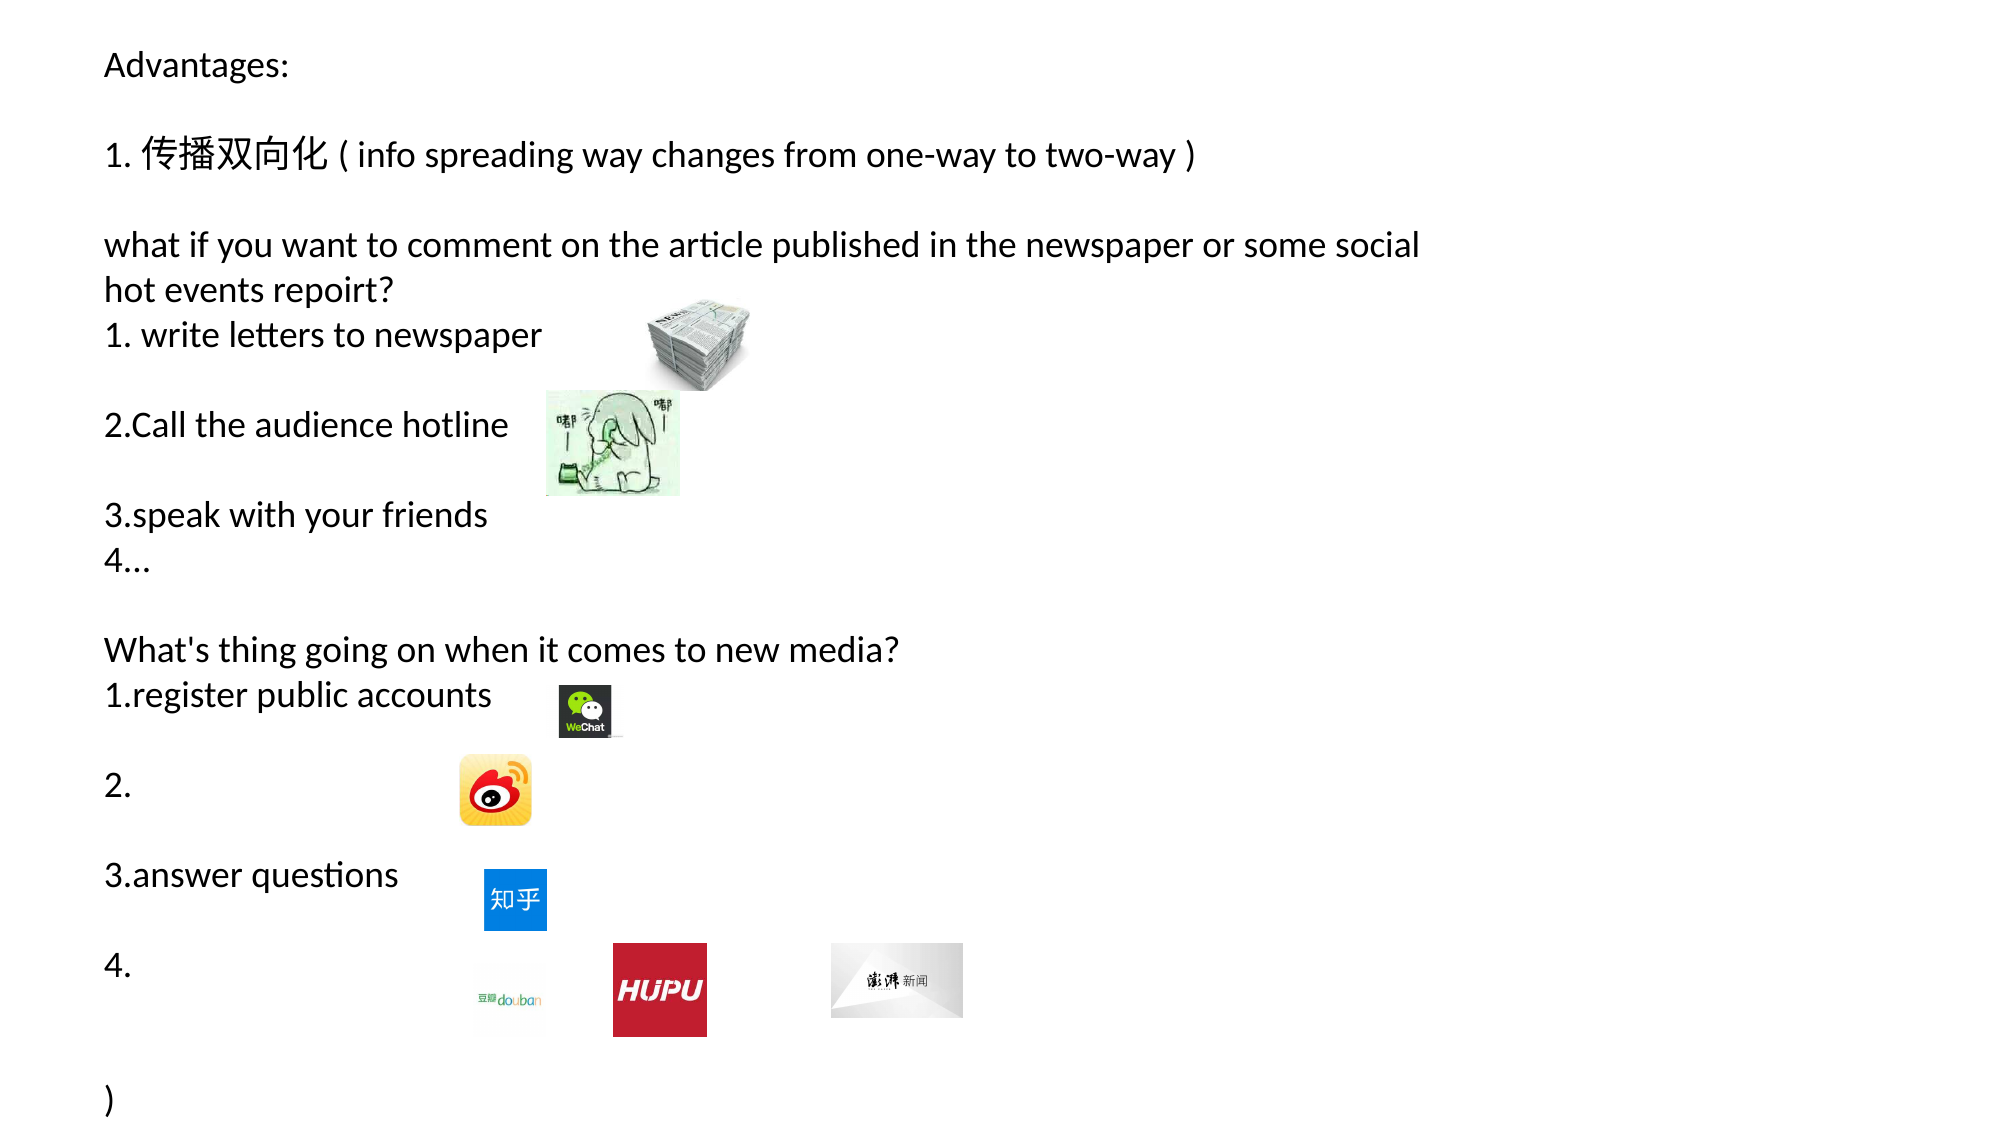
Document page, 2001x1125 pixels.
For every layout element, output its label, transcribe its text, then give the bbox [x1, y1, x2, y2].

picture [459, 754, 532, 826]
picture [613, 943, 707, 1037]
text_box Advantages: 1.传播双向化( info spreading way changes from one-way to two-way ) what if you want to comment on the article published in the newspaper or some social hot events repoirt? 1. write letters to newspaper 2.Call the audience hotline 3.speak with your friends 4... What's thing going on when it comes to new media? 1.register public accounts 2. 3.answer questions 4. ) [89, 33, 1470, 1125]
picture [545, 685, 624, 738]
picture [484, 869, 547, 931]
picture [831, 943, 963, 1018]
picture [545, 285, 751, 496]
picture [472, 963, 546, 1037]
